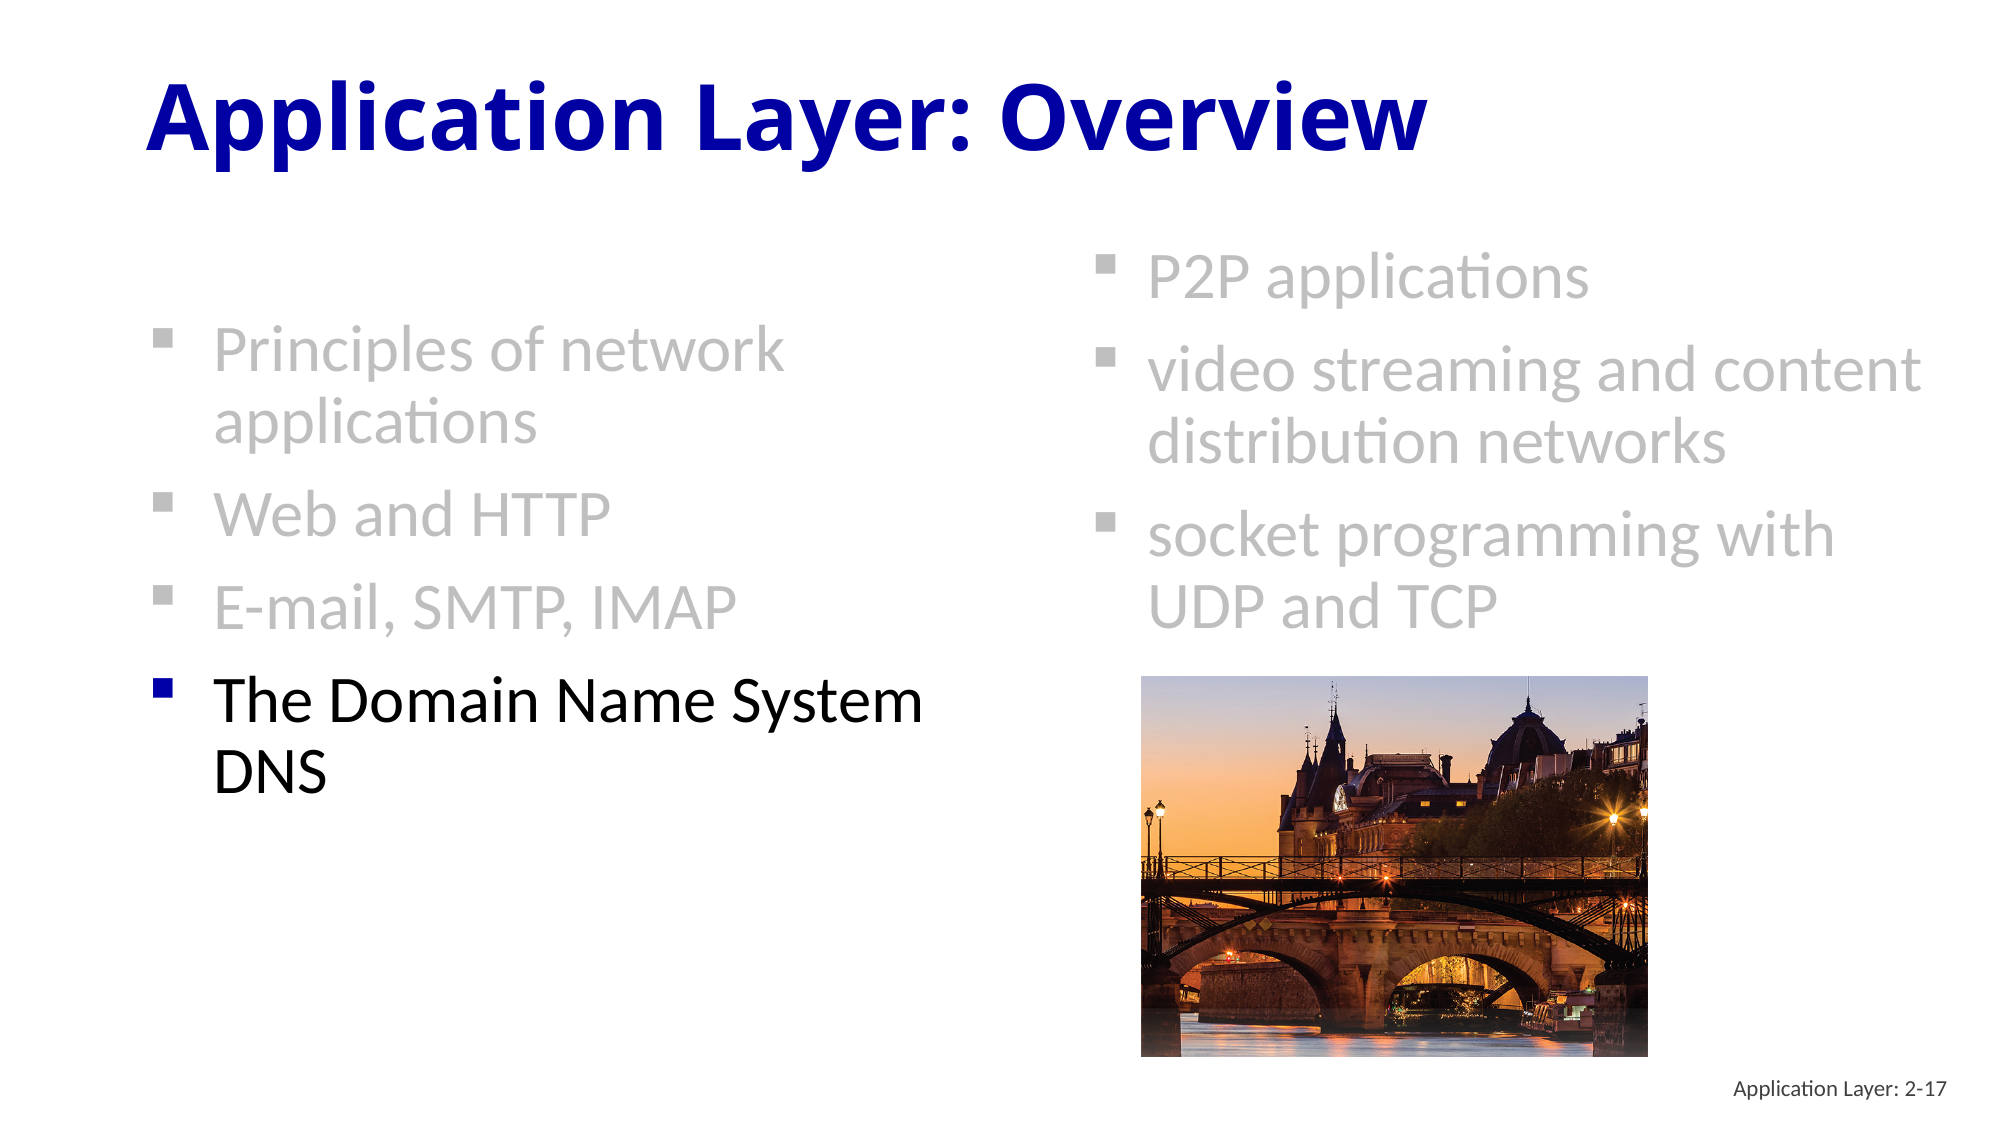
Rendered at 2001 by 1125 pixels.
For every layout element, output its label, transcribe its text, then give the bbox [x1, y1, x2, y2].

text_box P2P applications video streaming and content distribution networks socket programming with UDP and TCP [1075, 233, 1963, 1021]
text_box Principles of network applications Web and HTTP E-mail, SMTP, IMAP The Domain Name System DNS [132, 306, 1004, 1021]
slide_number Application Layer: 2-17 [1512, 1056, 1963, 1117]
title Application Layer: Overview [131, 47, 1856, 195]
picture [1141, 676, 1648, 1057]
